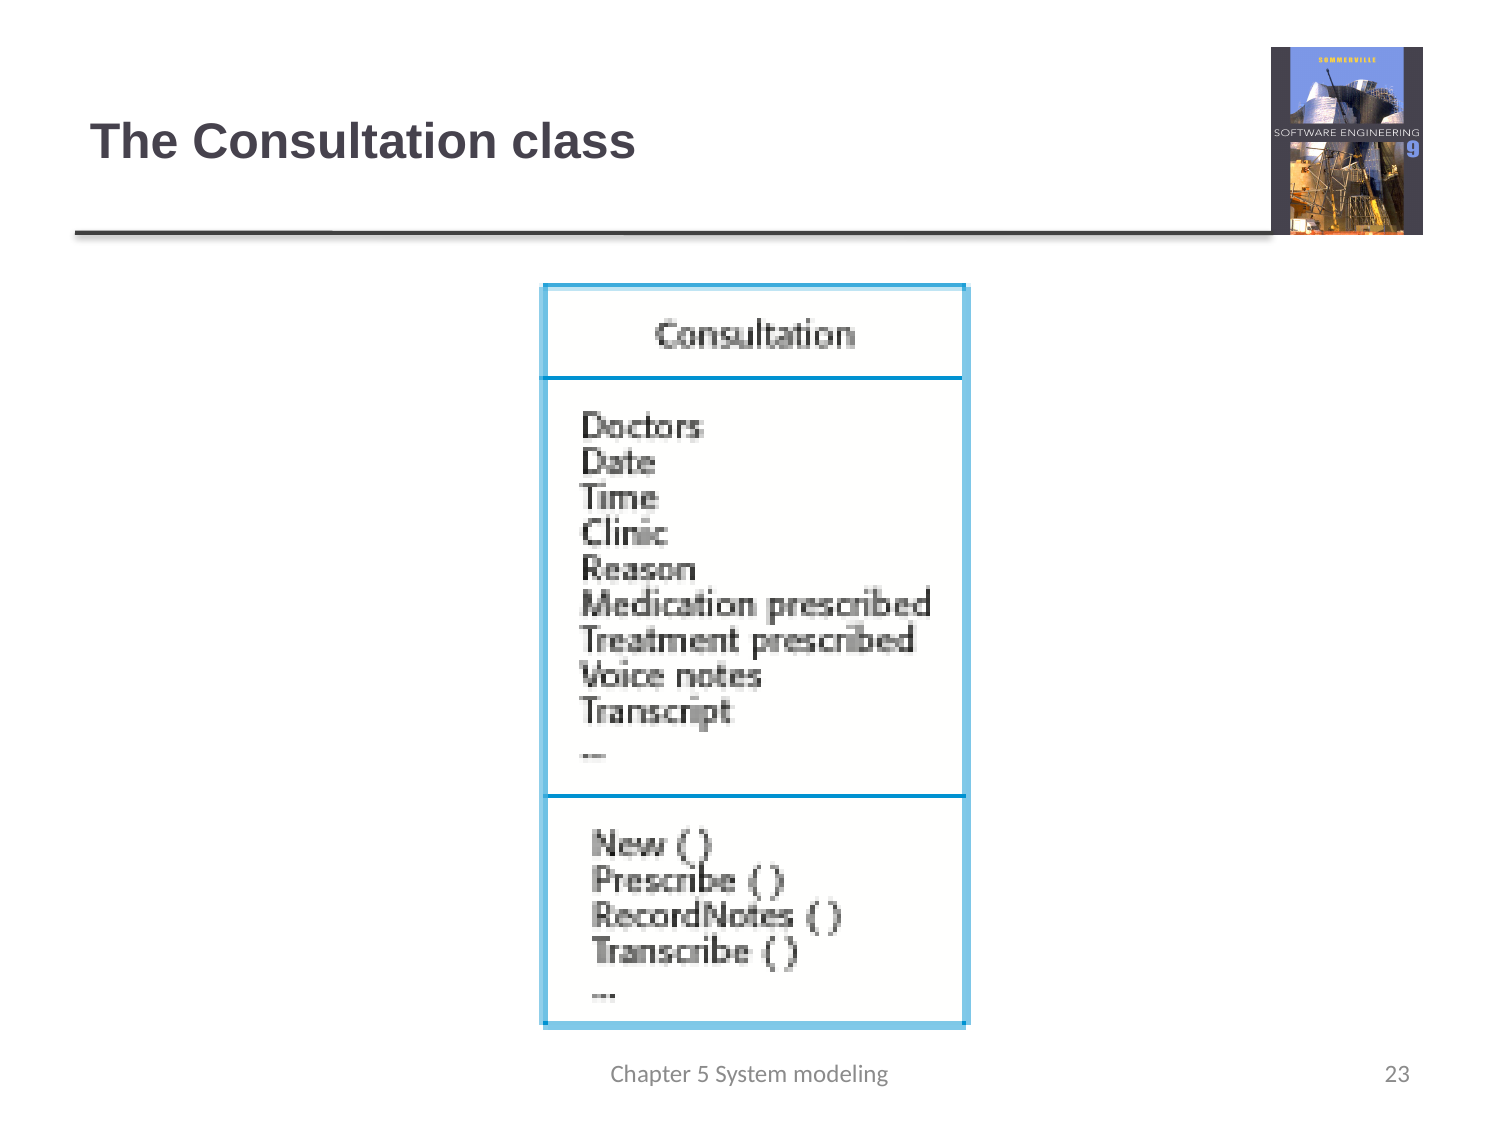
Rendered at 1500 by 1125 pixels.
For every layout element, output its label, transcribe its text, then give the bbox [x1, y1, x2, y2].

picture [535, 283, 971, 1030]
picture [1272, 47, 1423, 235]
text_box Chapter 5 System modeling [512, 1042, 988, 1103]
text_box The Consultation class [75, 45, 1272, 233]
text_box <number> [1074, 1042, 1425, 1103]
